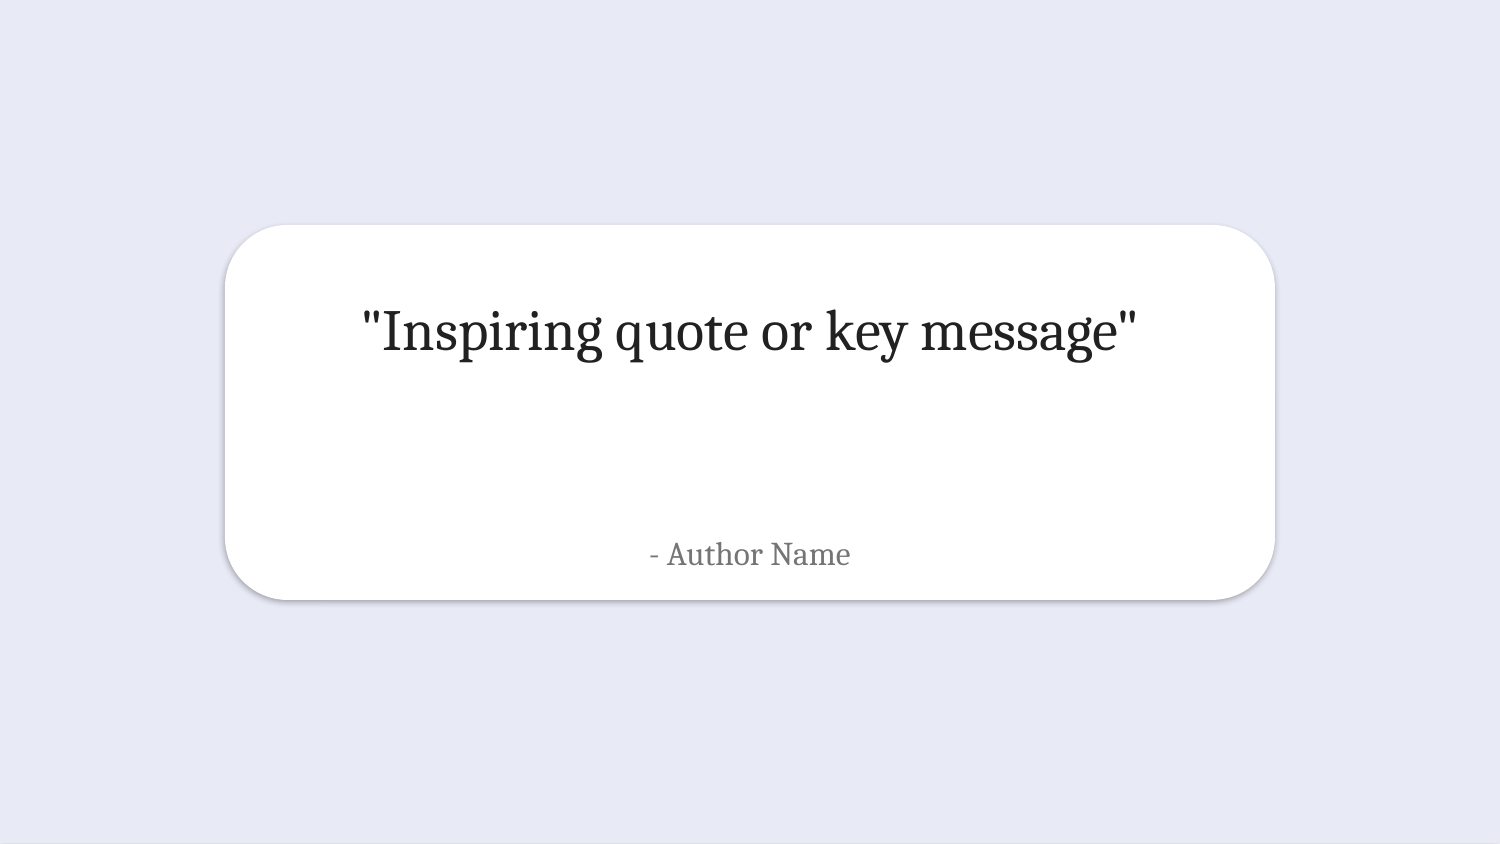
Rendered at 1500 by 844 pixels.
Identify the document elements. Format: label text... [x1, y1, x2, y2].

text_box "Inspiring quote or key message" [299, 285, 1200, 370]
text_box - Author Name [299, 524, 1200, 580]
text_box [0, 0, 1500, 844]
text_box [224, 224, 1276, 601]
